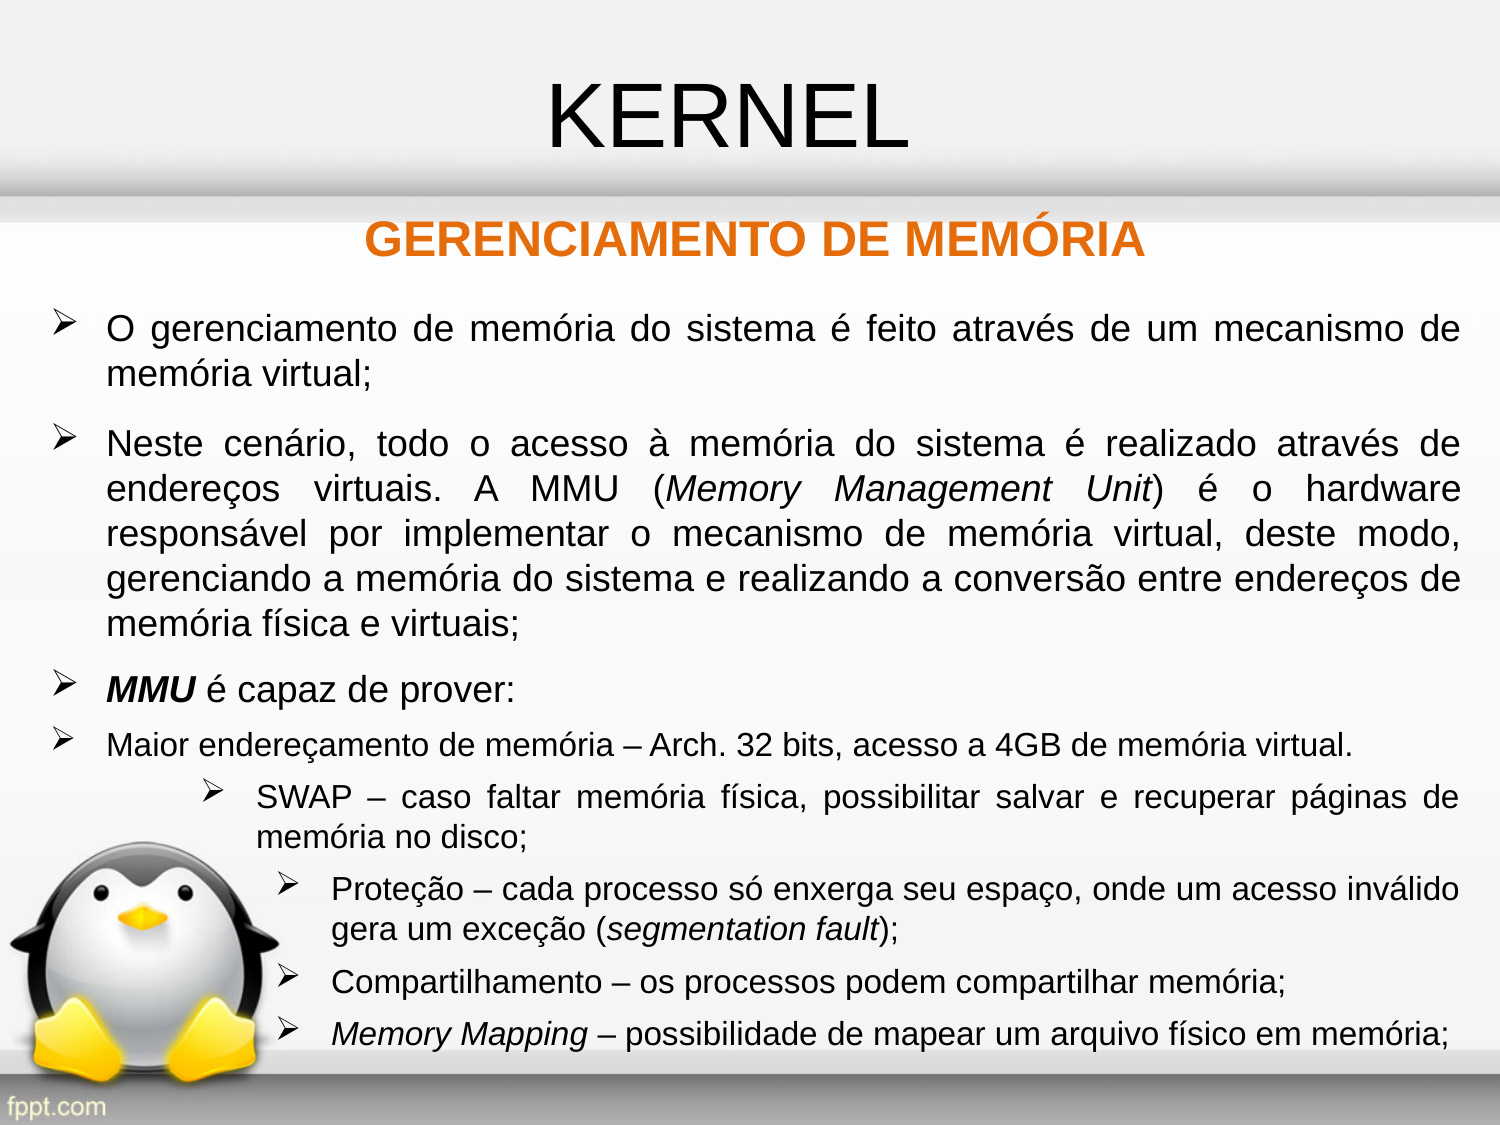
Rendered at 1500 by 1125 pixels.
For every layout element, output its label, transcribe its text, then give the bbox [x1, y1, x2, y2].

text_box GERENCIAMENTO DE MEMÓRIA O gerenciamento de memória do sistema é feito através de um mecanismo de memória virtual; Neste cenário, todo o acesso à memória do sistema é realizado através de endereços virtuais. A MMU (Memory Management Unit) é o hardware responsável por implementar o mecanismo de memória virtual, deste modo, gerenciando a memória do sistema e realizando a conversão entre endereços de memória física e virtuais; MMU é capaz de prover: Maior endereçamento de memória – Arch. 32 bits, acesso a 4GB de memória virtual. SWAP – caso faltar memória física, possibilitar salvar e recuperar páginas de memória no disco; Proteção – cada processo só enxerga seu espaço, onde um acesso inválido gera um exceção (segmentation fault); Compartilhamento – os processos podem compartilhar memória; Memory Mapping – possibilidade de mapear um arquivo físico em memória; [35, 199, 1477, 1067]
picture [0, 0, 1500, 1125]
text_box KERNEL [64, 30, 1415, 192]
